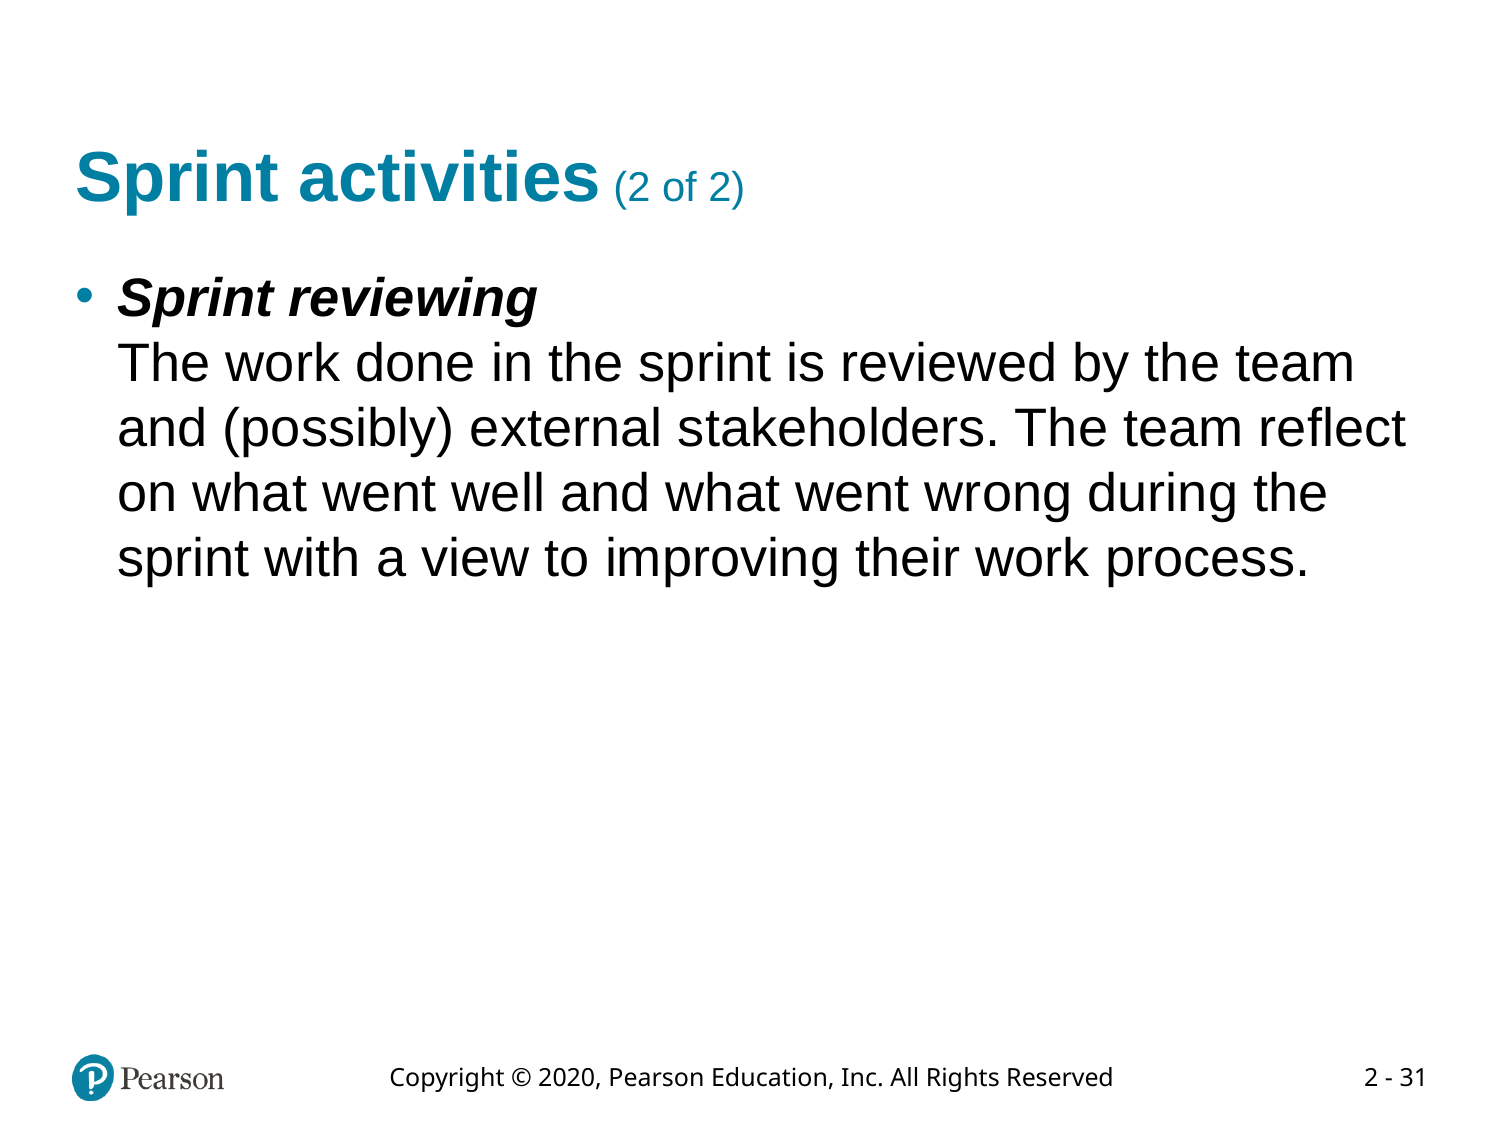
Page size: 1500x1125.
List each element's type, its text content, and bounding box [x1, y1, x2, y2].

picture [81, 1064, 107, 1089]
list Sprint reviewing The work done in the sprint is reviewed by the team and (possibly) external stakeholders. The team reflect on what went well and what went wrong during the sprint with a view to improving their work process. [75, 262, 1425, 1005]
title Sprint activities (2 of 2) [75, 35, 1425, 216]
picture [72, 1087, 83, 1101]
picture [99, 1054, 224, 1101]
picture [72, 1054, 89, 1072]
